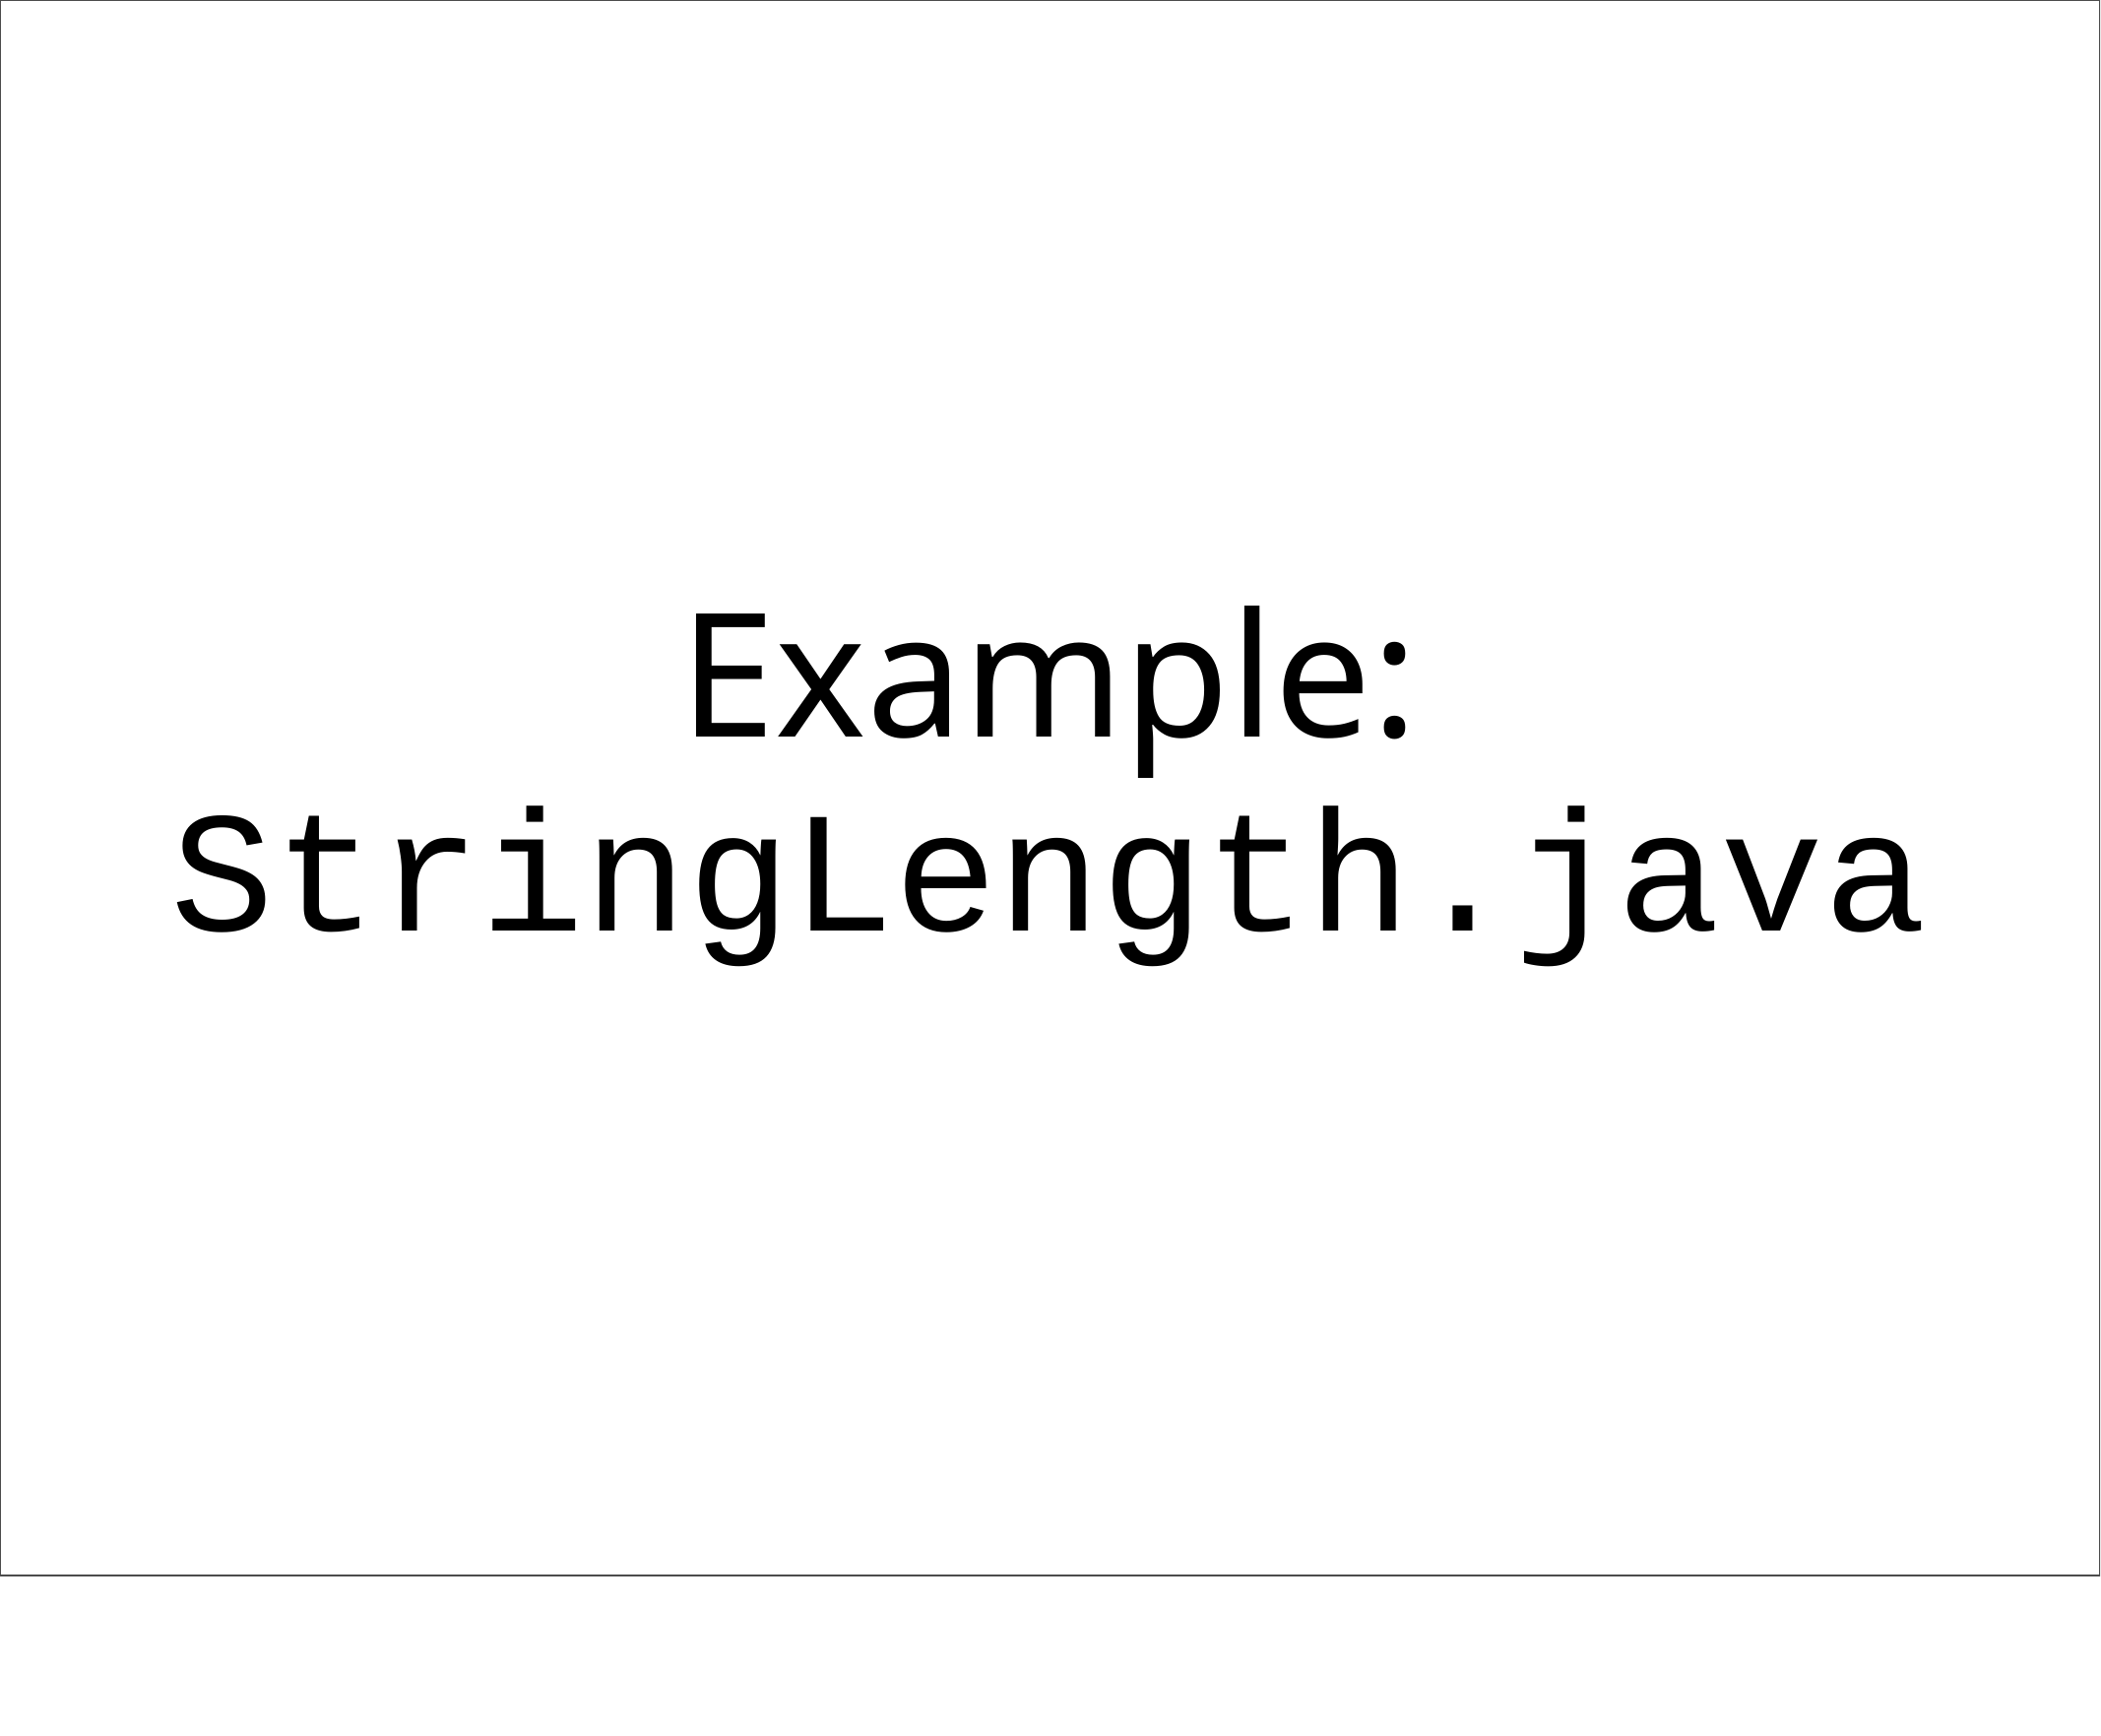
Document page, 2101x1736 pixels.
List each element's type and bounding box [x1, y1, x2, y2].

text_box [0, 0, 2101, 1575]
